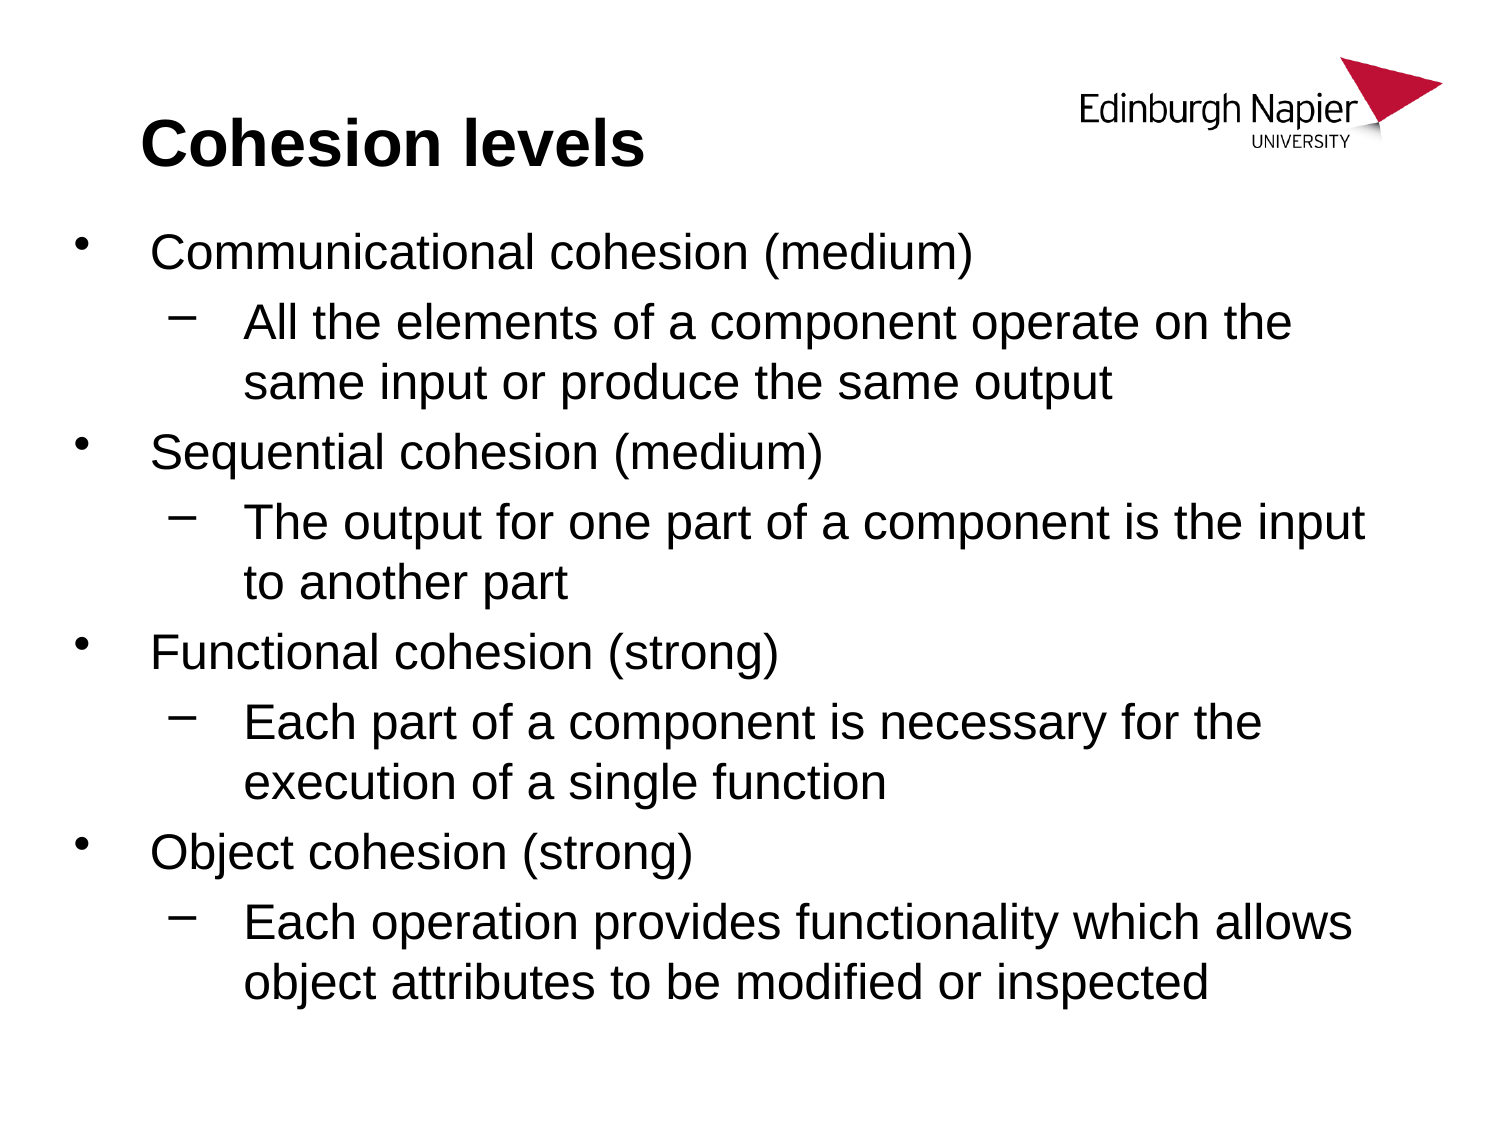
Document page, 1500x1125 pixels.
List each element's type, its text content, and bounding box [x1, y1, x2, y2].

picture [1238, 57, 1443, 148]
title Cohesion levels [124, 37, 1238, 188]
list Communicational cohesion (medium) All the elements of a component operate on the same input or produce the same output Sequential cohesion (medium) The output for one part of a component is the input to another part Functional cohesion (strong) Each part of a component is necessary for the execution of a single function Object cohesion (strong) Each operation provides functionality which allows object attributes to be modified or inspected [58, 212, 1419, 1032]
